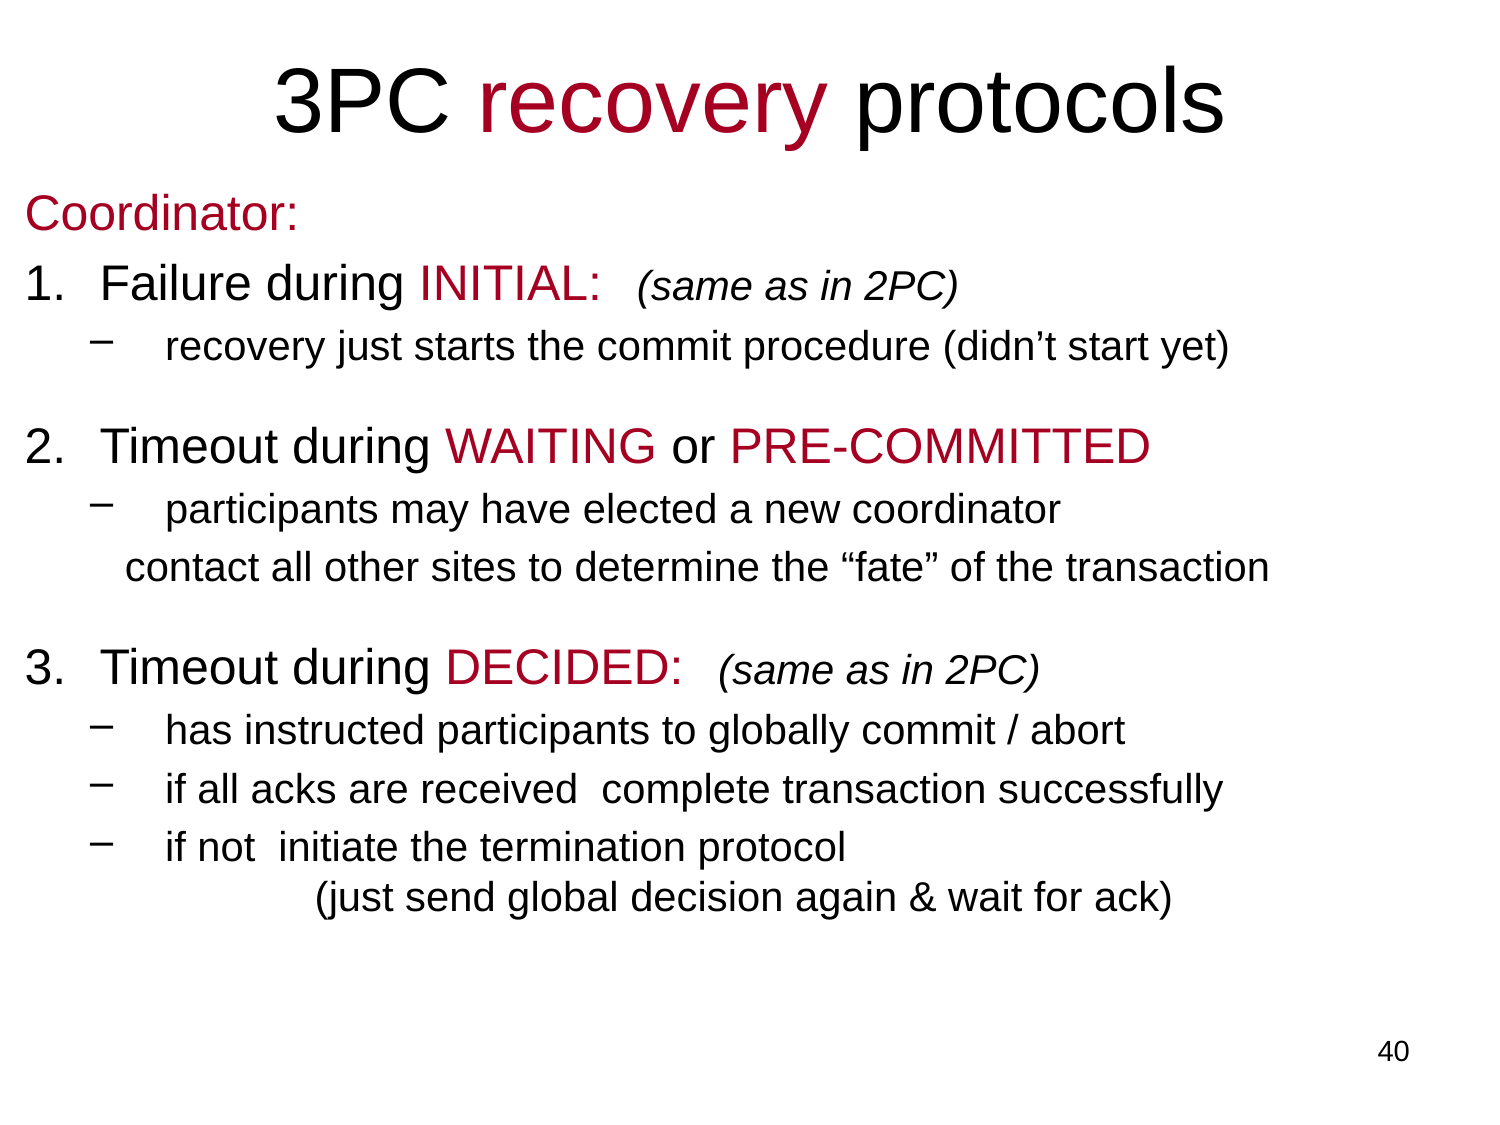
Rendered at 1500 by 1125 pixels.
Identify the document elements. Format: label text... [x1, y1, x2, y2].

slide_number 40 [1326, 1024, 1425, 1103]
text_box 3PC recovery protocols [53, 30, 1447, 161]
